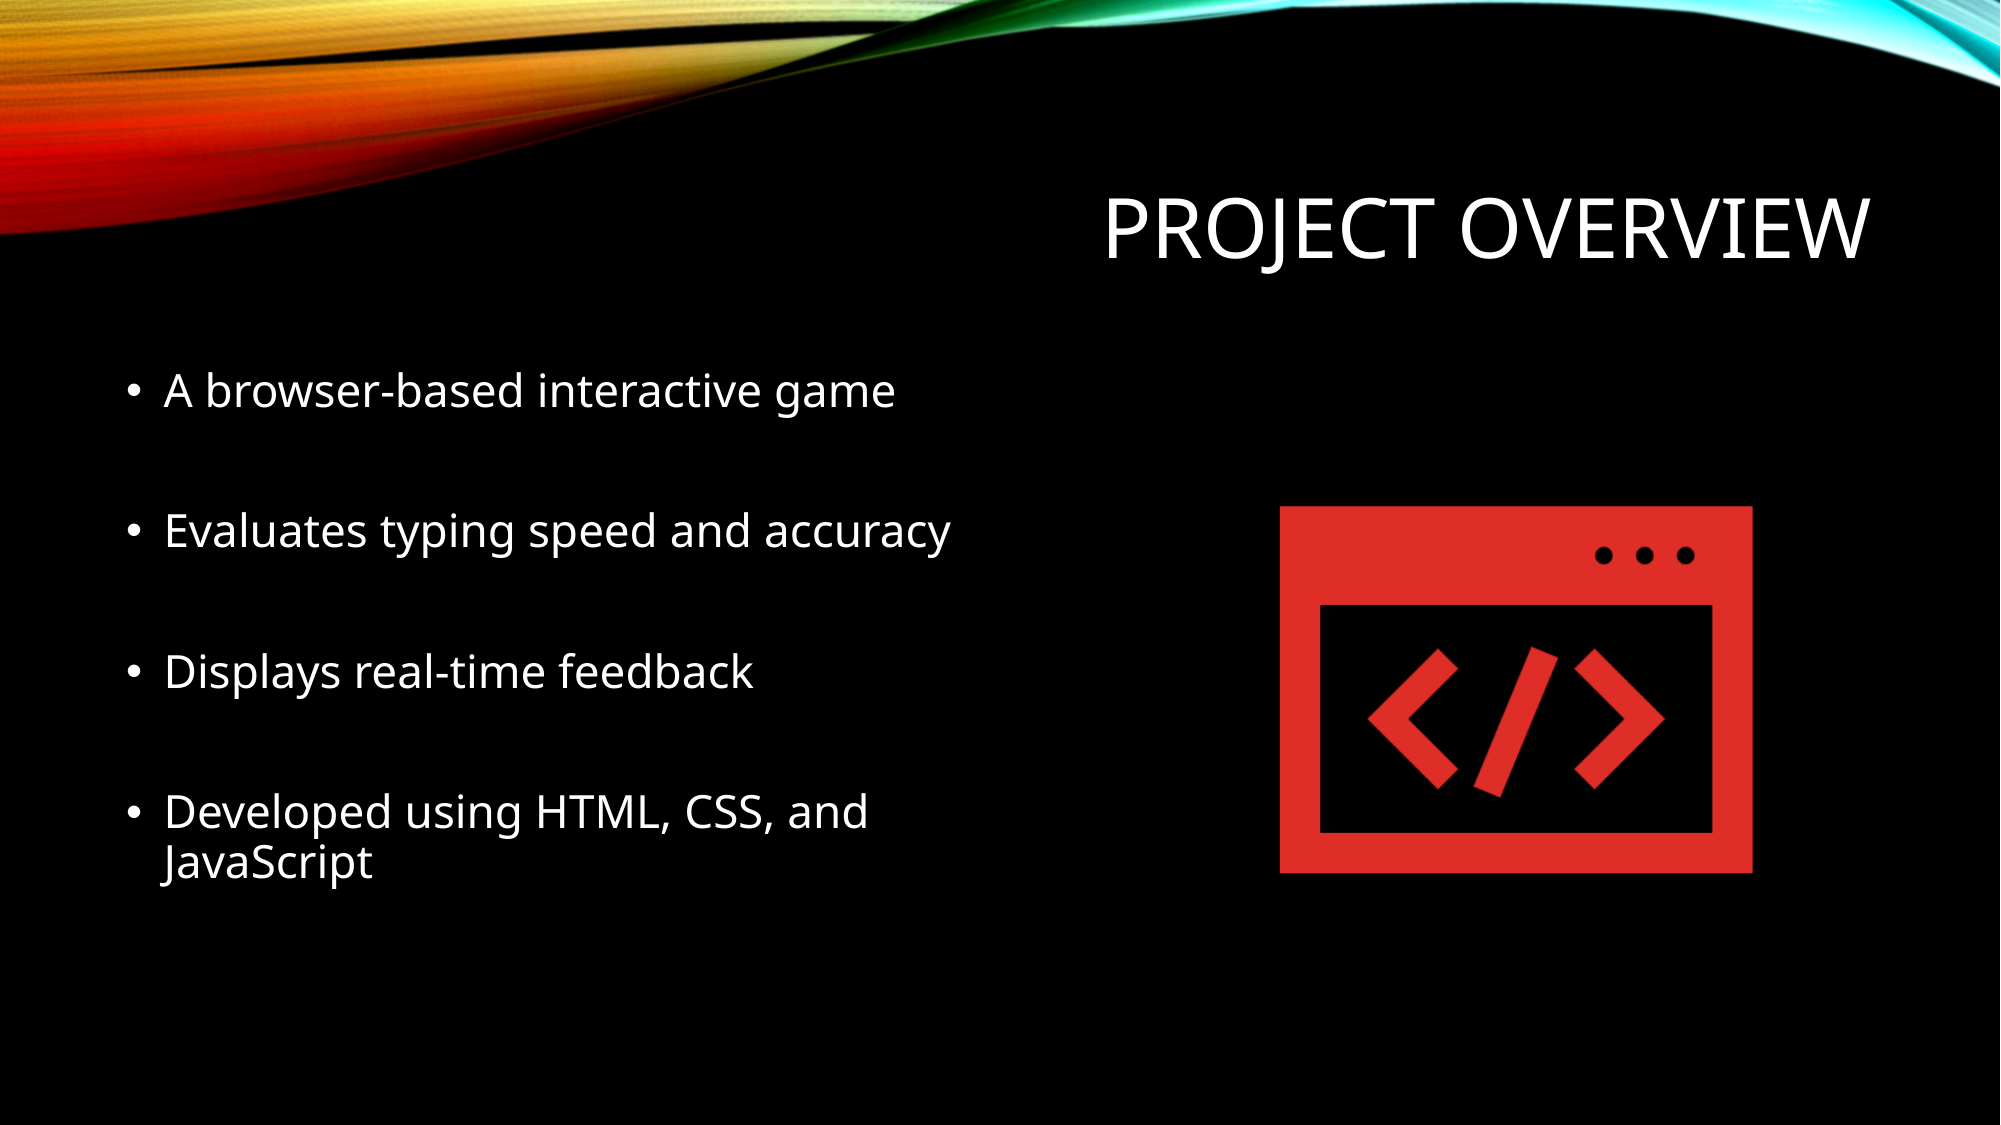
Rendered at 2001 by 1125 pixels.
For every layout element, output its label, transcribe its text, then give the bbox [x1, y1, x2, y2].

picture [0, 0, 2000, 237]
title Project overview [474, 125, 1888, 338]
list A browser-based interactive game Evaluates typing speed and accuracy Displays real-time feedback Developed using HTML, CSS, and JavaScript [111, 360, 1066, 1021]
picture [1236, 410, 1797, 971]
